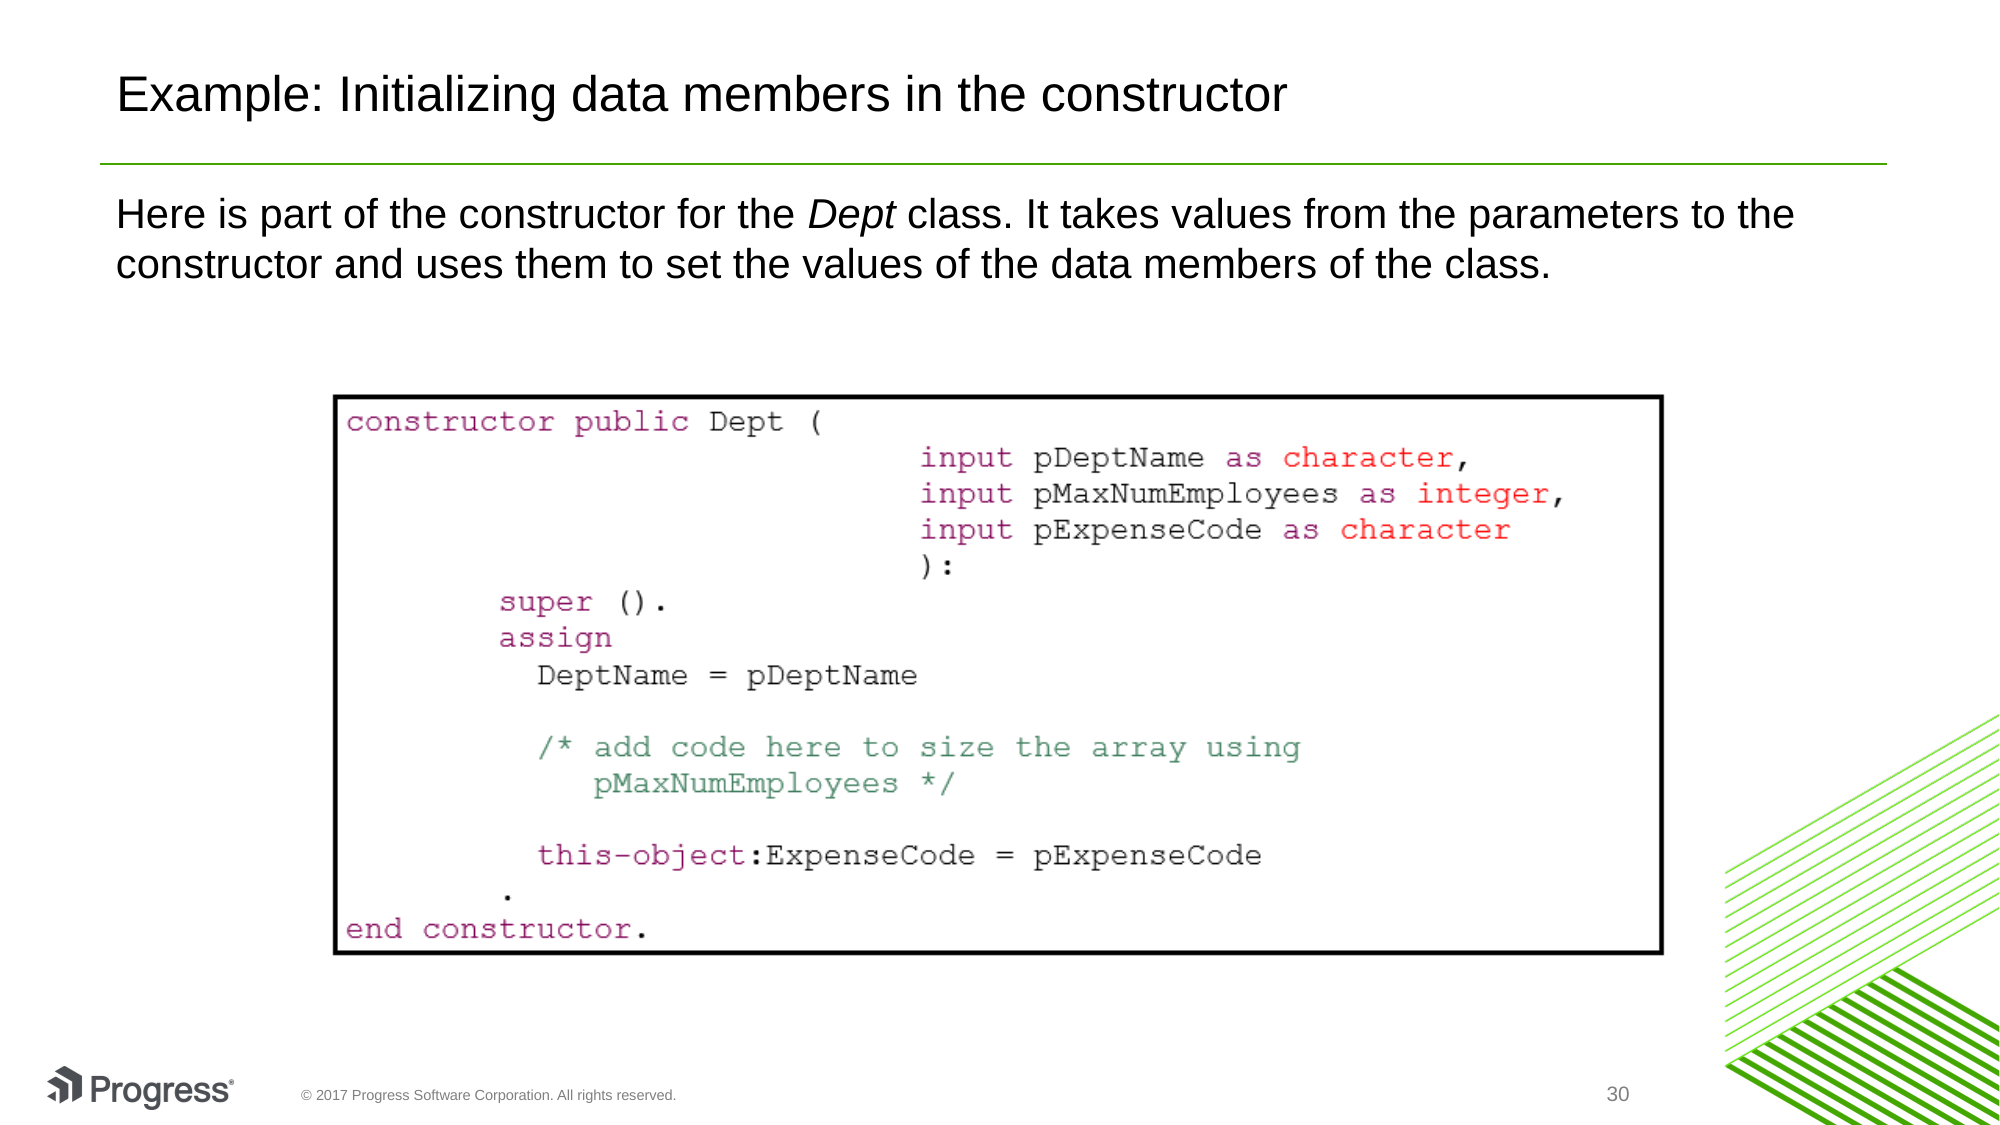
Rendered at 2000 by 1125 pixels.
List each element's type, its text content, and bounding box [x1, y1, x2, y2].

title Example: Initializing data members in the constructor [100, 60, 1874, 131]
picture [0, 0, 2000, 1125]
text_box Here is part of the constructor for the Dept class. It takes values from the parameters to the constructor and uses them to set the values of the data members of the class. [101, 179, 1890, 295]
